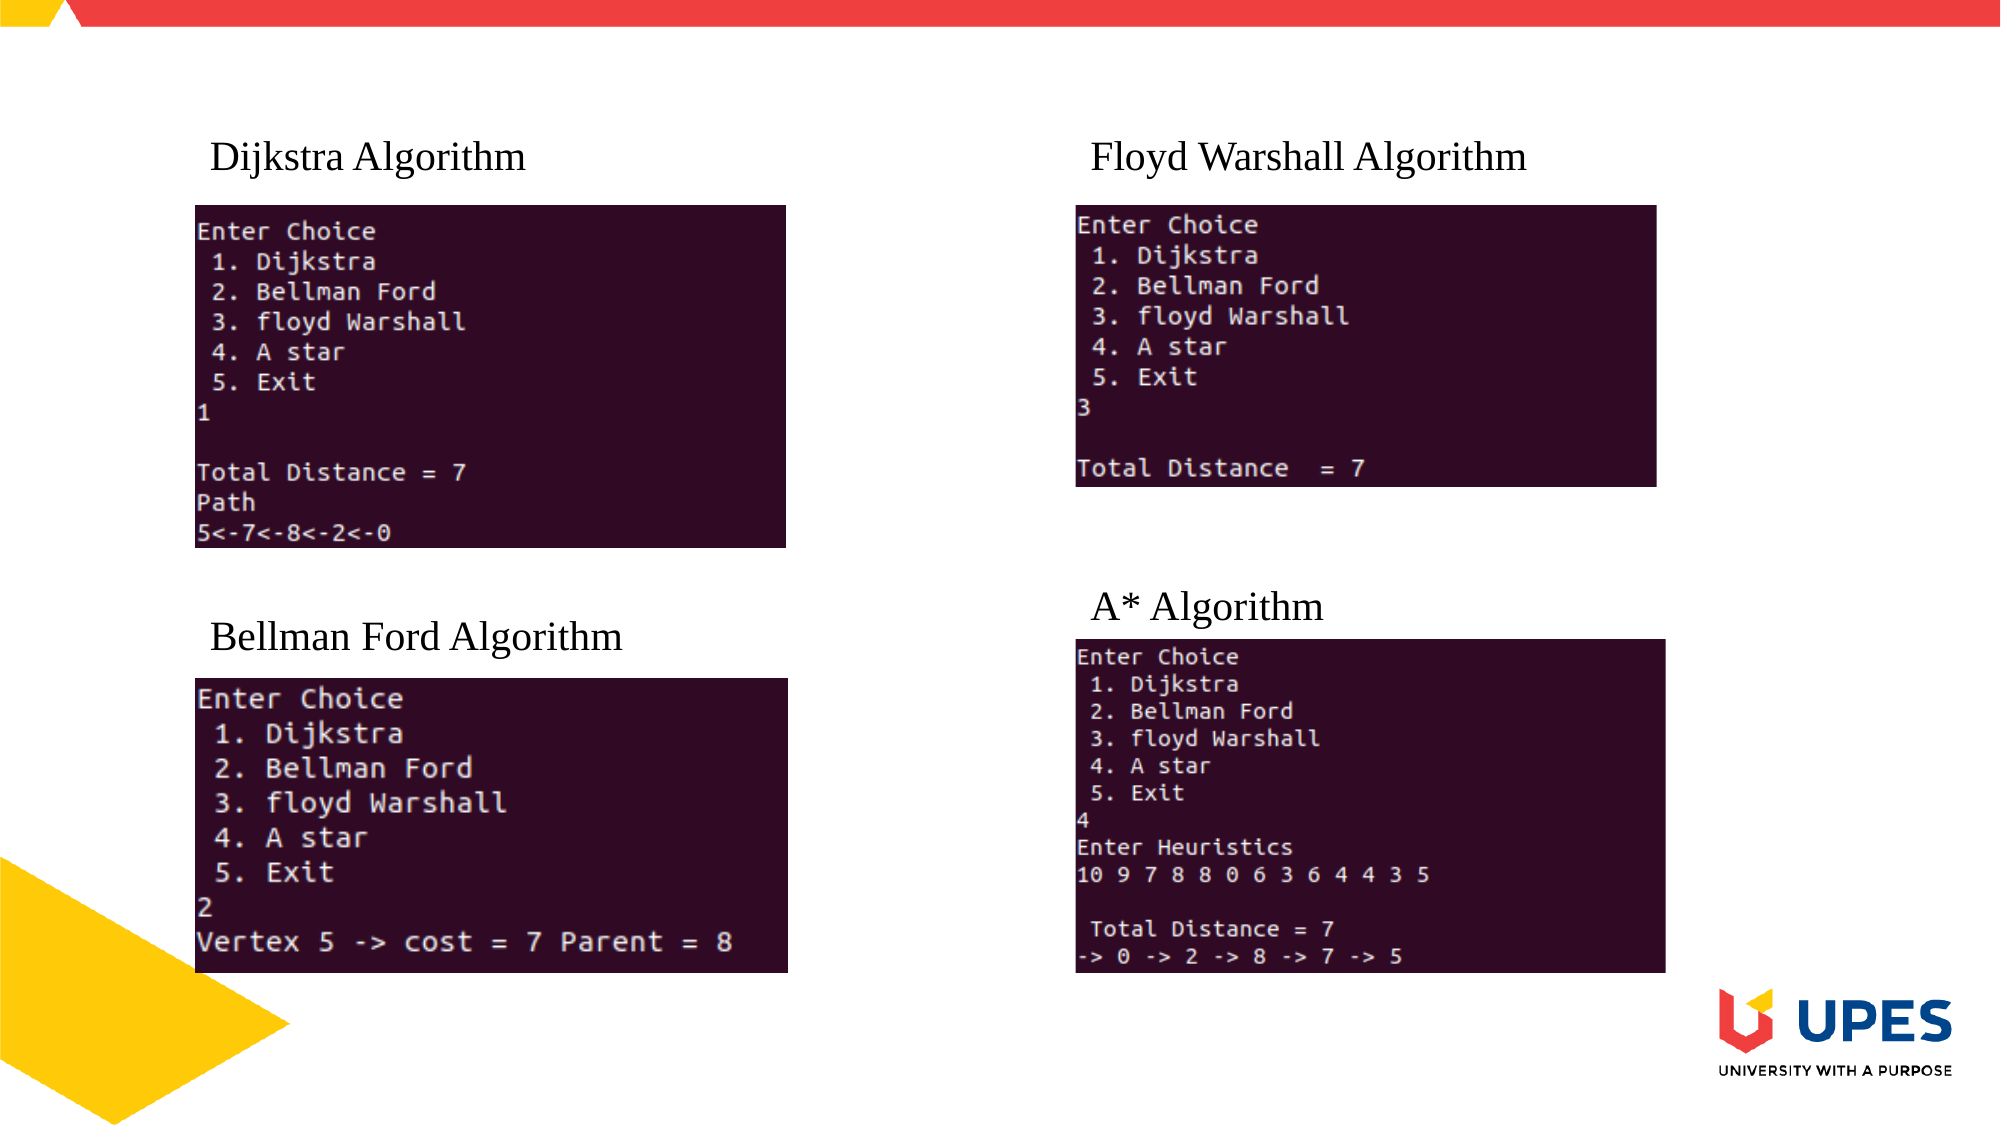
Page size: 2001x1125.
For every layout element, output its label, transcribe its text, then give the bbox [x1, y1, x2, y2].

text_box Dijkstra Algorithm [195, 121, 560, 187]
text_box A* Algorithm [1075, 570, 1431, 636]
text_box Floyd Warshall Algorithm [1075, 121, 1572, 187]
text_box Bellman Ford Algorithm [195, 601, 677, 666]
picture [0, 0, 2001, 1125]
